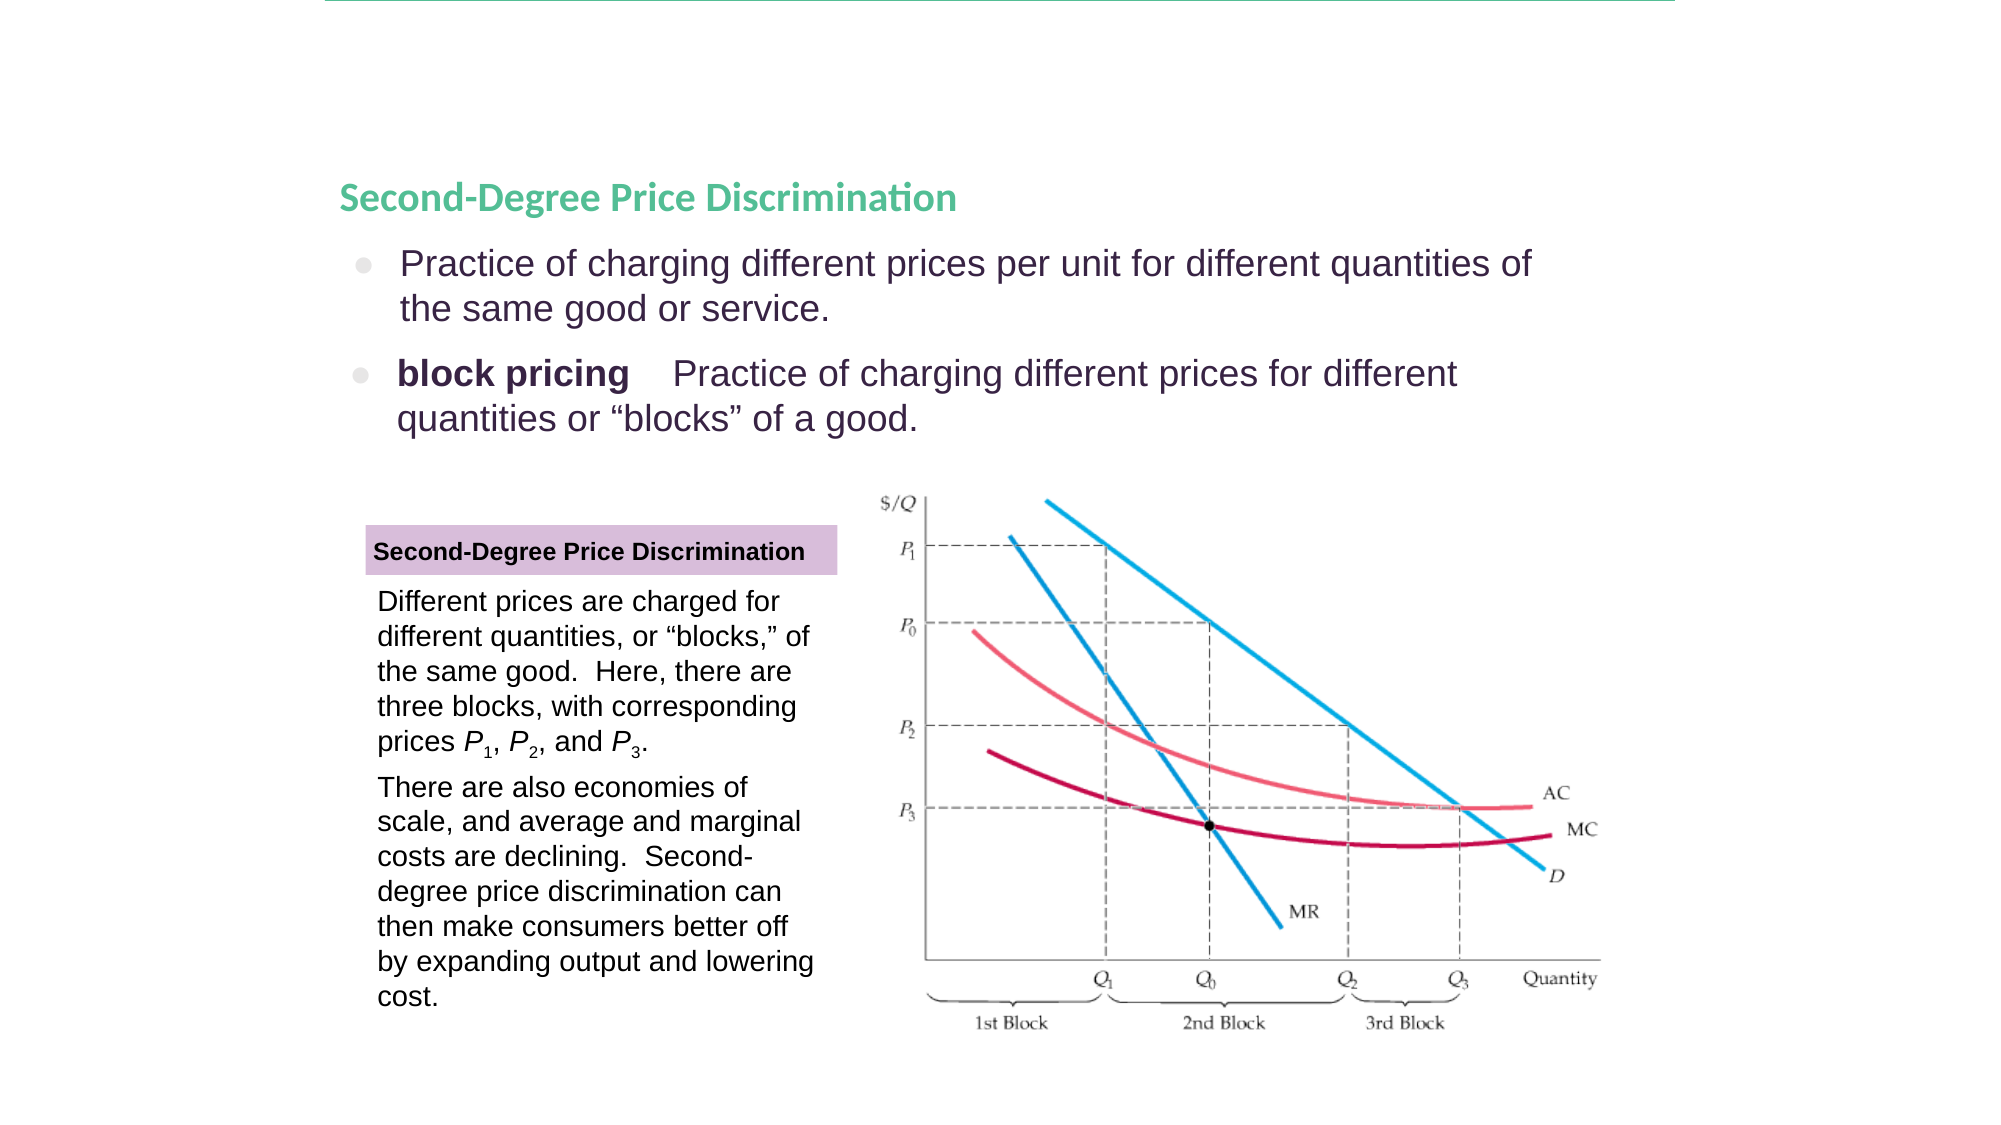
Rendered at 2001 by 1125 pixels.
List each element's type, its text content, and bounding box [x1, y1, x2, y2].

text_box Second-Degree Price Discrimination [324, 162, 1150, 225]
text_box Second-Degree Price Discrimination [365, 525, 838, 575]
text_box ● block pricing Practice of charging different prices for different quantities or “blocks” of a good. [324, 341, 1563, 447]
picture [862, 462, 1675, 1055]
text_box ● Practice of charging different prices per unit for different quantities of the same good or service. [337, 231, 1575, 337]
text_box Different prices are charged for different quantities, or “blocks,” of the same good. Here, there are three blocks, with corresponding prices P1, P2, and P3. There are also economies of scale, and average and marginal costs are declining. Second-degree price discrimination can then make consumers better off by expanding output and lowering cost. [362, 575, 838, 1075]
